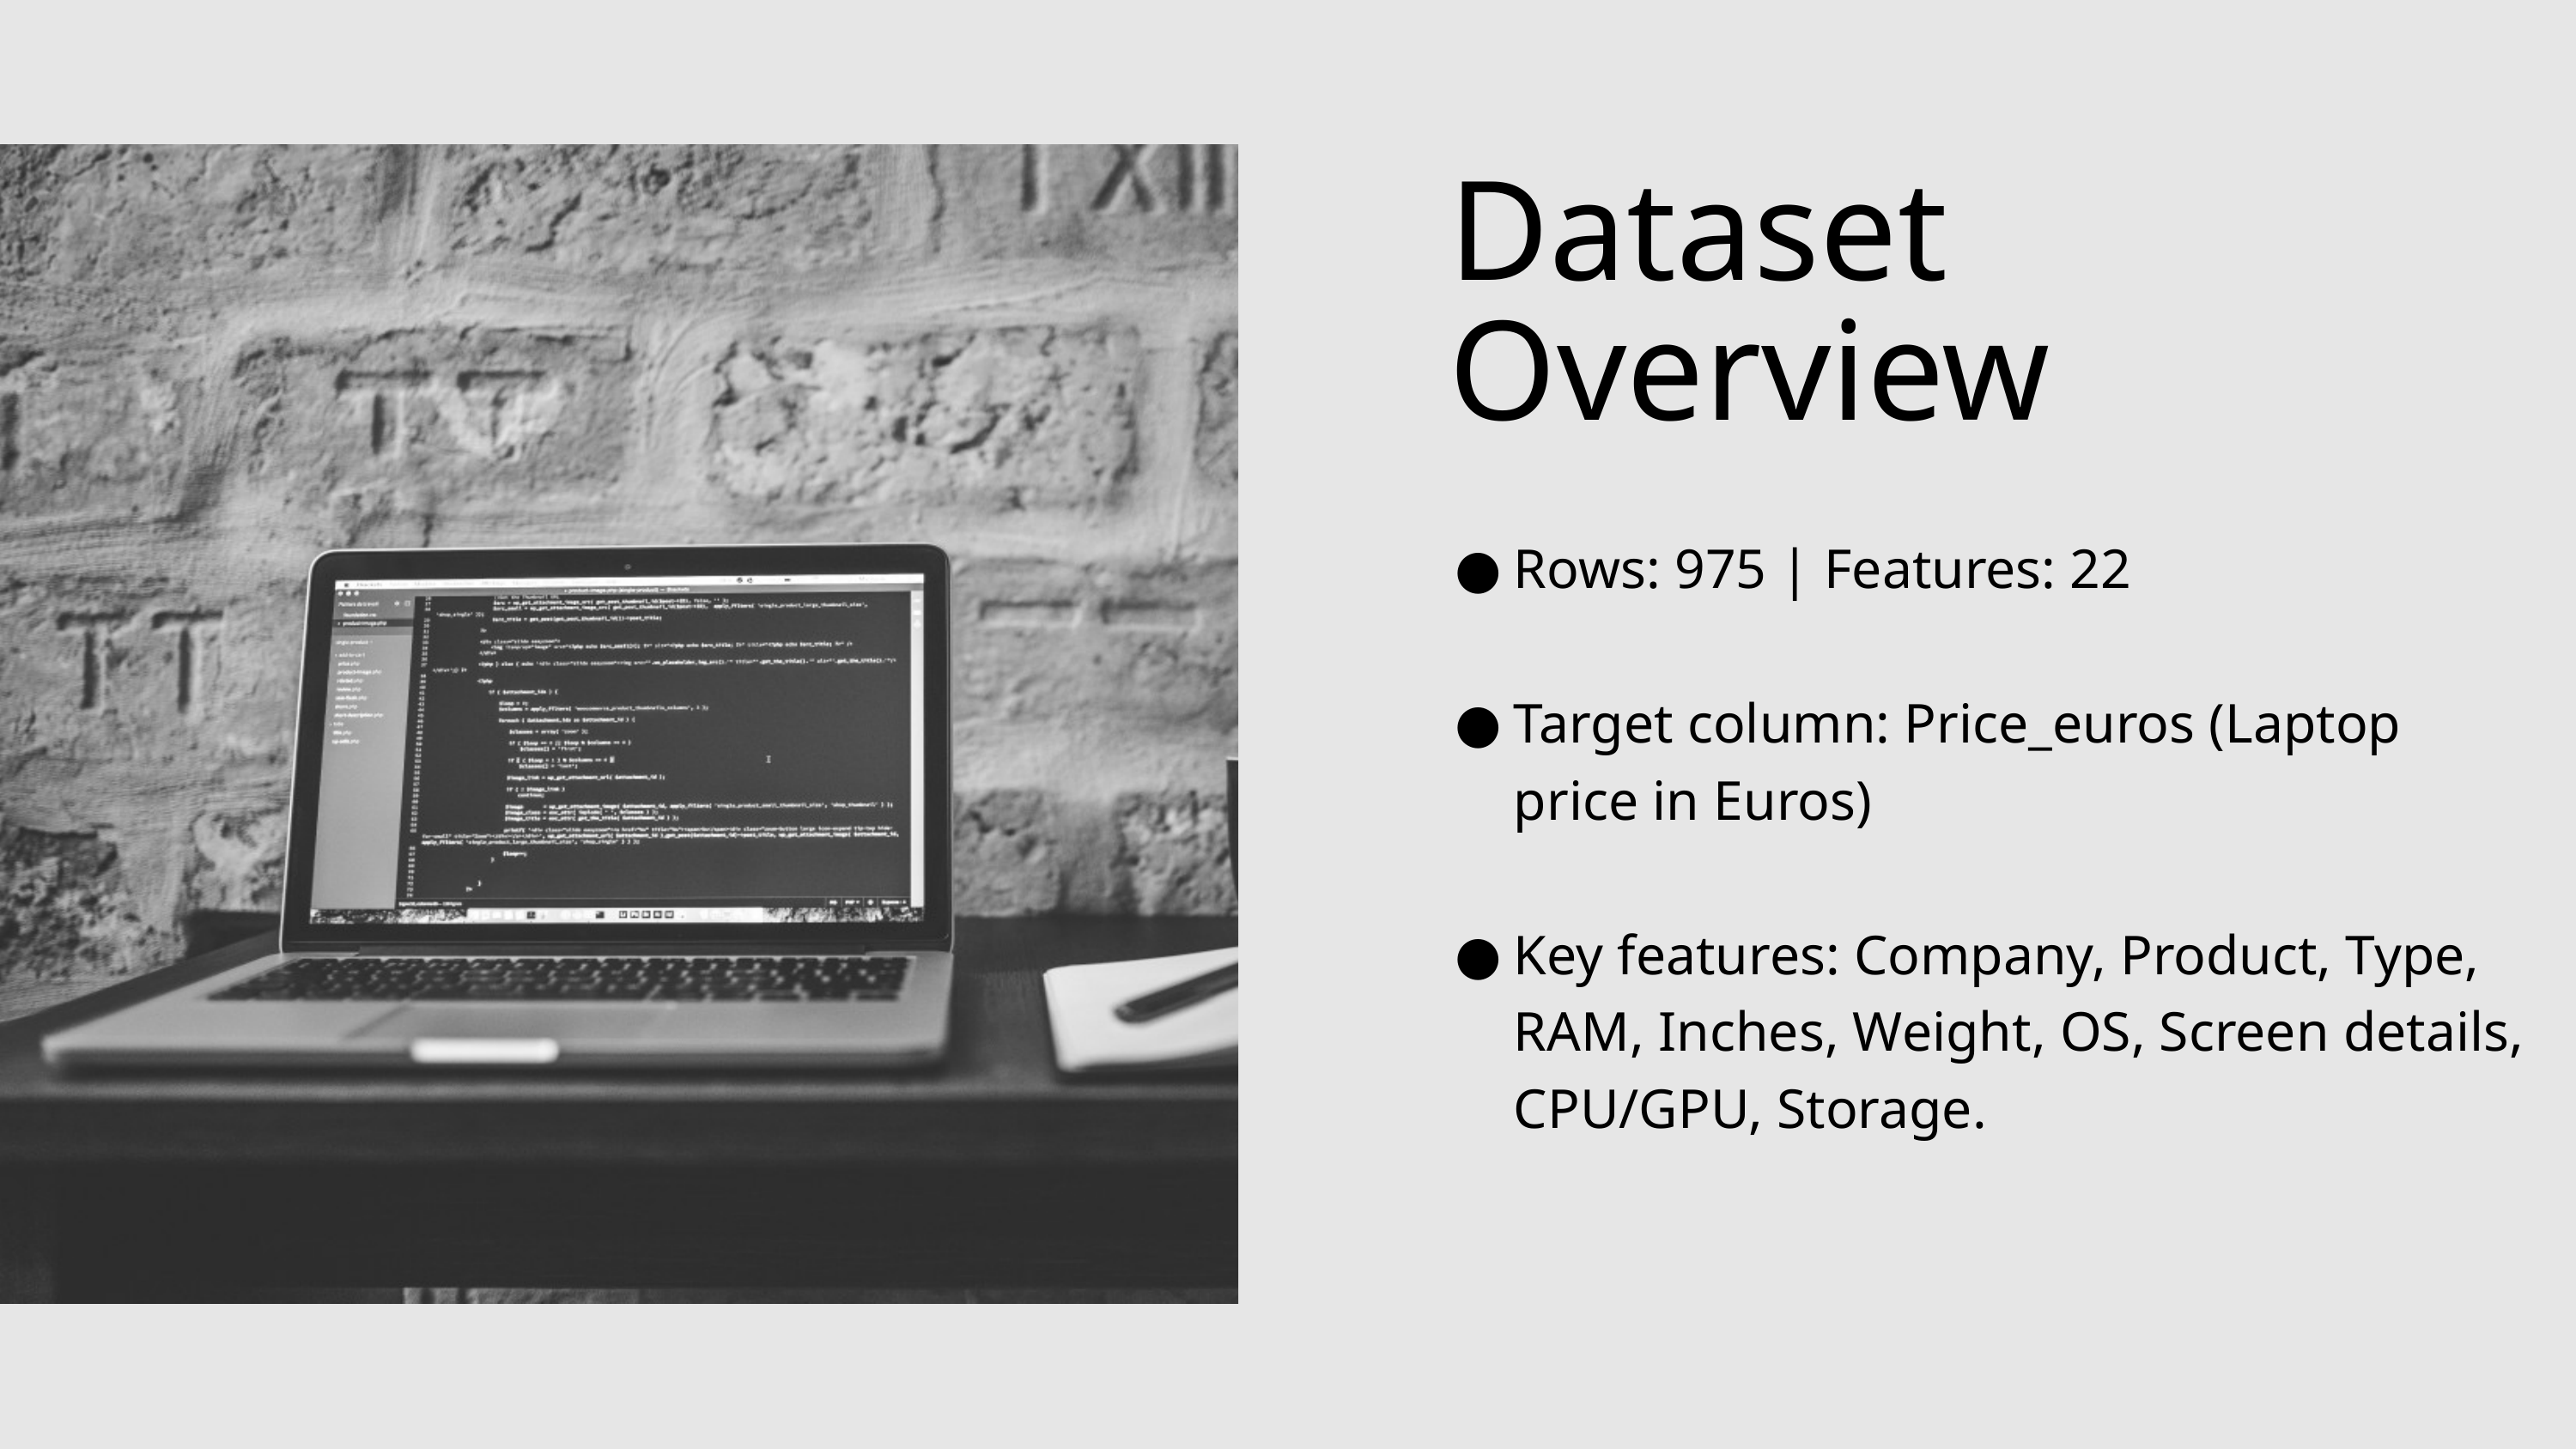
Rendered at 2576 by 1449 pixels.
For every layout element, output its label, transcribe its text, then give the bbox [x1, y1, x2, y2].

picture [0, 144, 1239, 1304]
text_box Dataset Overview [1449, 167, 2327, 449]
text_box Rows: 975 | Features: 22 Target column: Price_euros (Laptop price in Euros) Key features: Company, Product, Type, RAM, Inches, Weight, OS, Screen details, CPU/GPU, Storage. [1449, 522, 2542, 1217]
